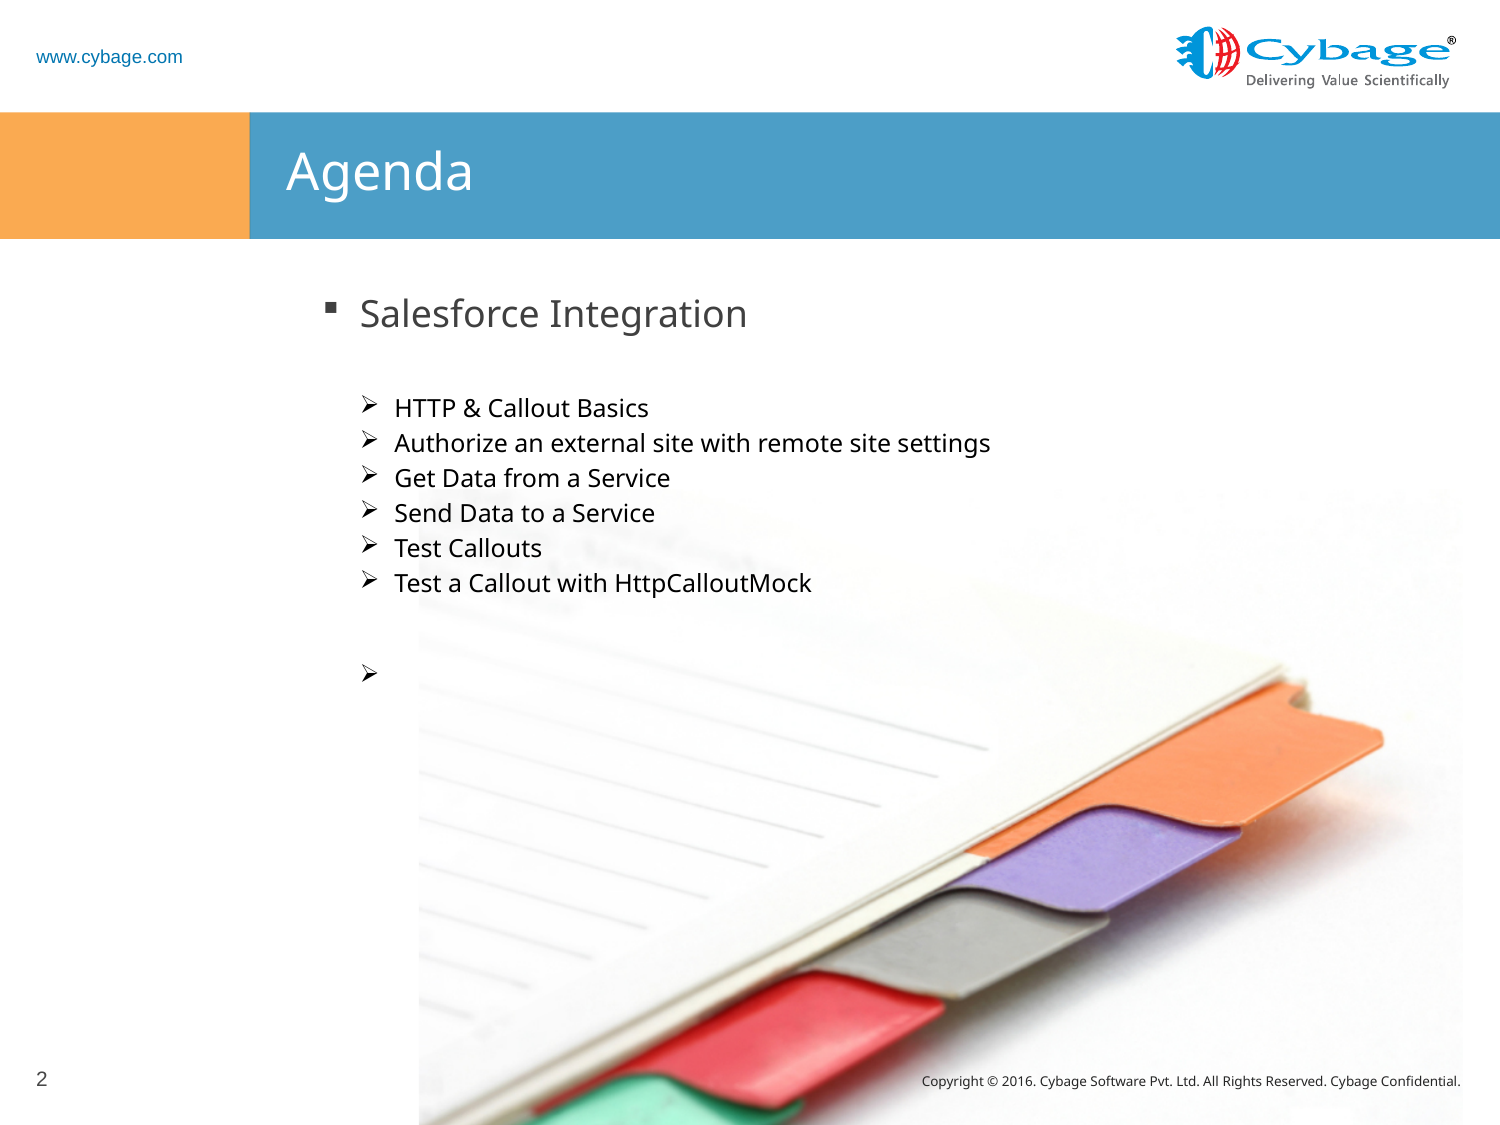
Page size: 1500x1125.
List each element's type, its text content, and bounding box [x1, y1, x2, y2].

title Agenda [272, 131, 1463, 225]
list Salesforce Integration HTTP & Callout Basics Authorize an external site with remote site settings Get Data from a Service Send Data to a Service Test Callouts Test a Callout with HttpCalloutMock [269, 282, 1463, 1058]
slide_number 2 [21, 1048, 102, 1109]
picture [418, 1058, 1463, 1125]
